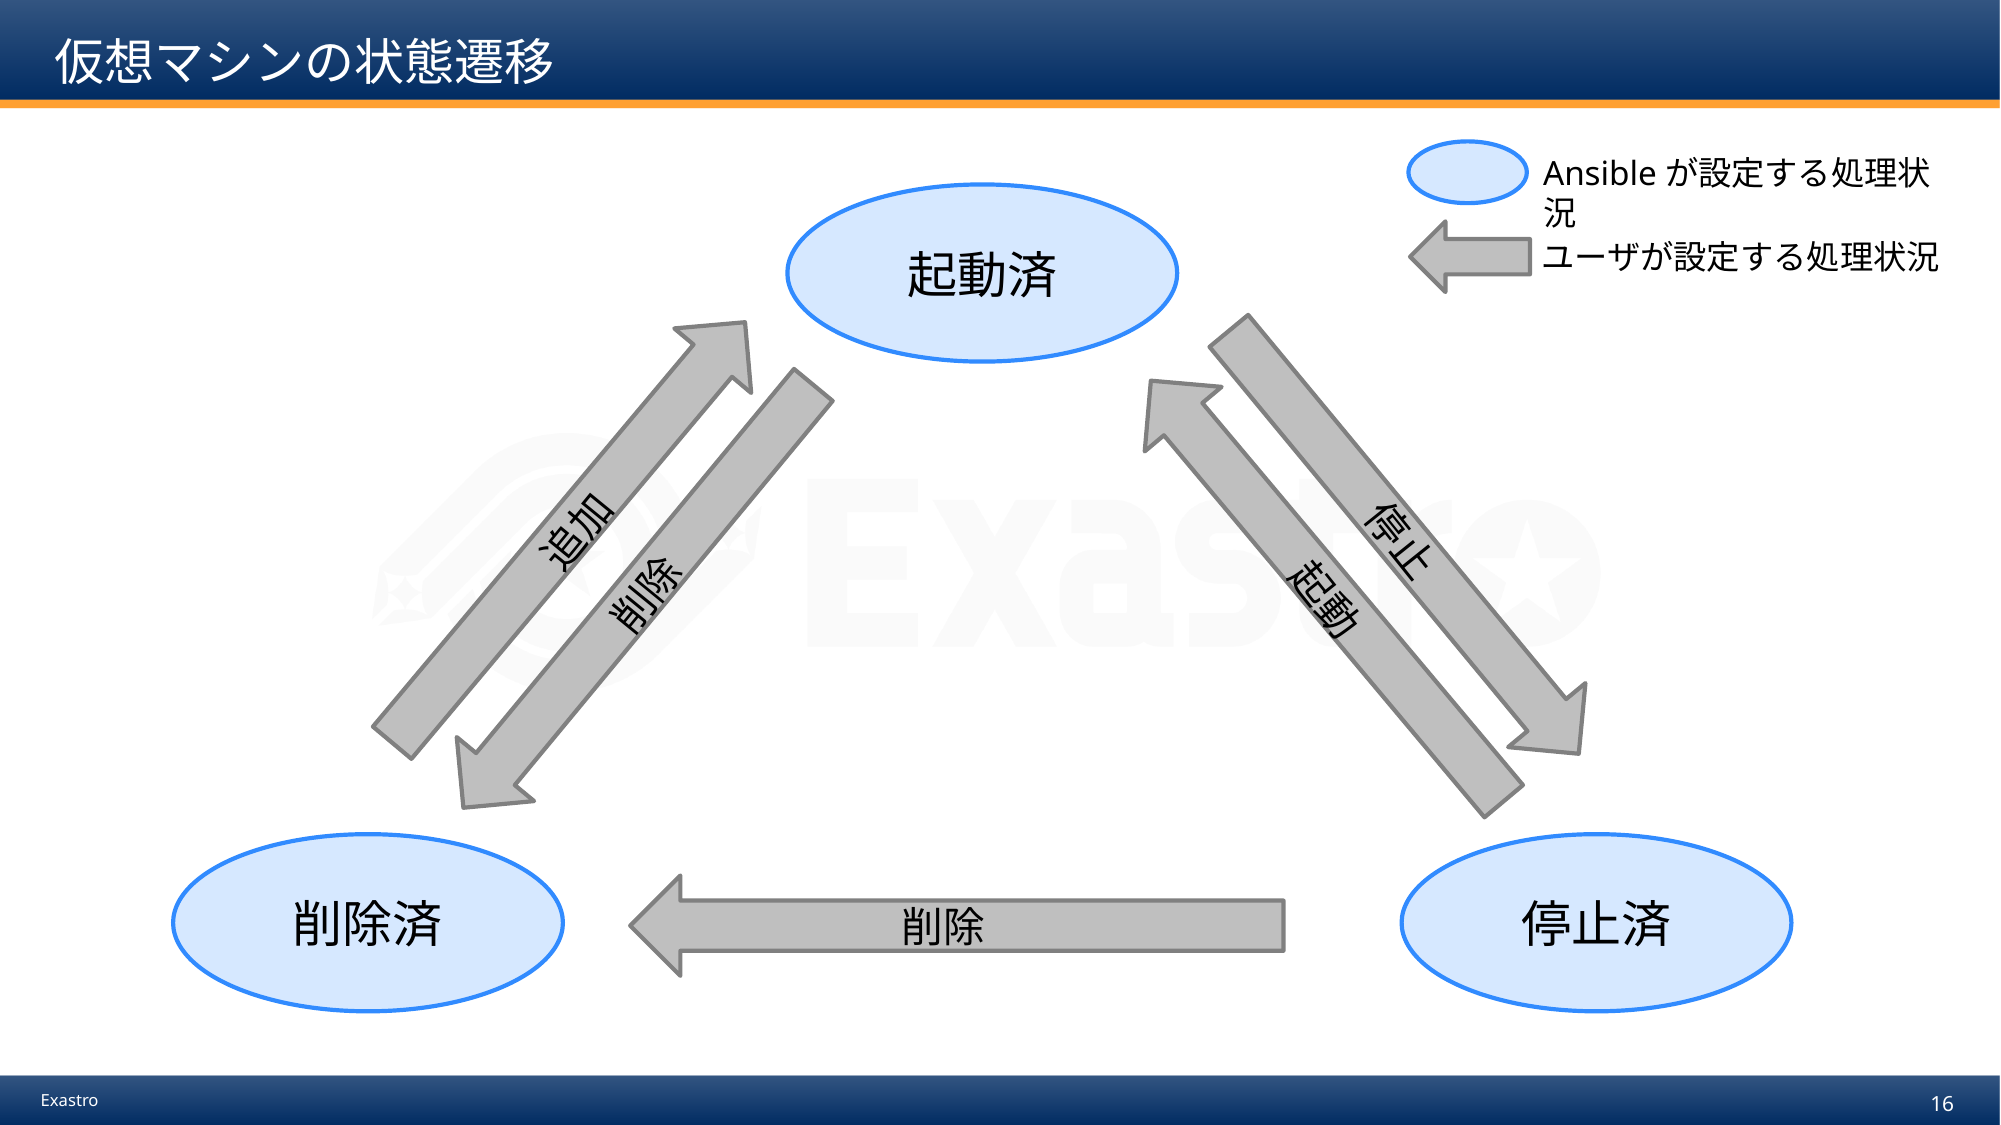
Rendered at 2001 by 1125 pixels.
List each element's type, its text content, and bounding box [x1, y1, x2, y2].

text_box [1410, 221, 1526, 293]
text_box 削除済 [173, 834, 563, 1012]
text_box [1435, 588, 1586, 754]
text_box [1365, 643, 1523, 818]
text_box [1209, 314, 1385, 512]
picture [0, 0, 2000, 1125]
text_box 削除 [887, 892, 1027, 958]
title 仮想マシンの状態遷移 [39, 18, 1961, 96]
text_box [372, 555, 556, 759]
text_box [607, 322, 752, 480]
text_box 停止済 [1401, 834, 1792, 1012]
text_box [1027, 900, 1284, 951]
text_box Ansibleが設定する処理状況 [1528, 144, 1976, 240]
text_box [676, 368, 833, 543]
text_box 追加 [515, 445, 654, 595]
text_box [630, 875, 887, 976]
text_box [1408, 141, 1527, 204]
text_box 削除 [585, 508, 724, 658]
text_box 起動済 [787, 184, 1178, 362]
text_box [1144, 380, 1314, 567]
text_box ユーザが設定する処理状況 [1526, 228, 1974, 284]
text_box 起動 [1265, 534, 1404, 684]
text_box [456, 619, 626, 808]
text_box 停止 [1341, 475, 1479, 625]
